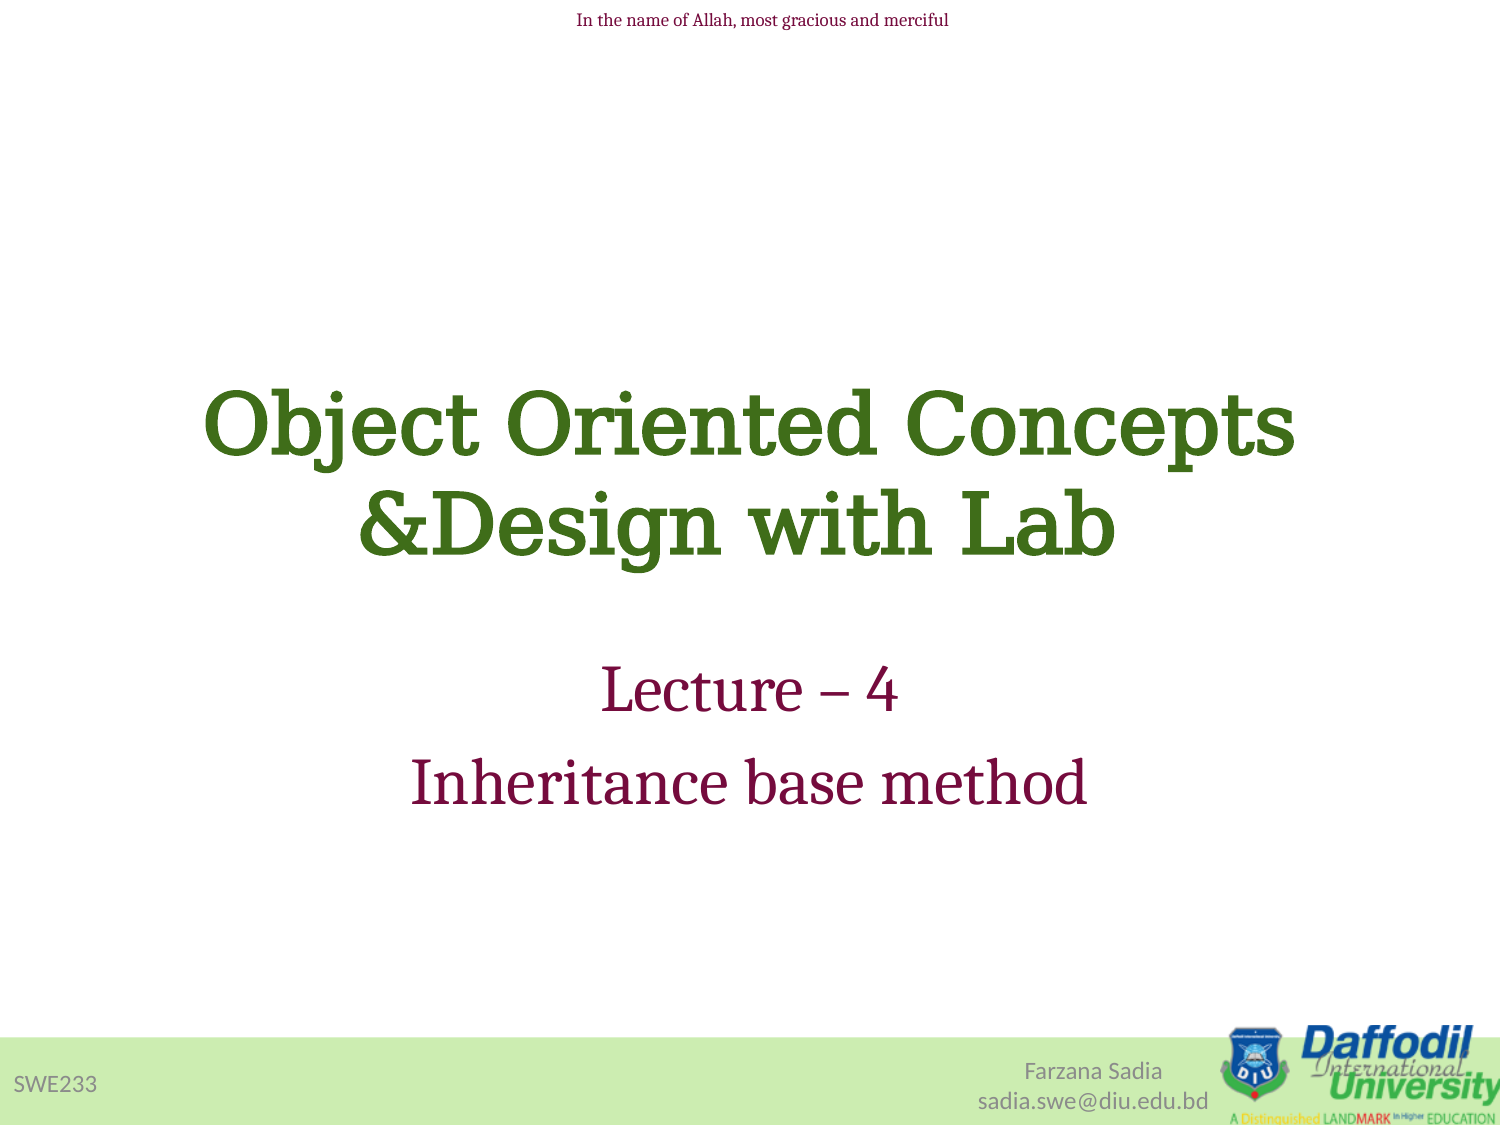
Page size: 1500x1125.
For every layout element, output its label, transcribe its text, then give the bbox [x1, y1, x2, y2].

text_box Object Oriented Concepts &Design with Lab [112, 349, 1388, 591]
text_box Lecture – 4 Inheritance base method [224, 637, 1275, 925]
text_box In the name of Allah, most gracious and merciful [237, 0, 1288, 63]
picture [1220, 1025, 1500, 1125]
